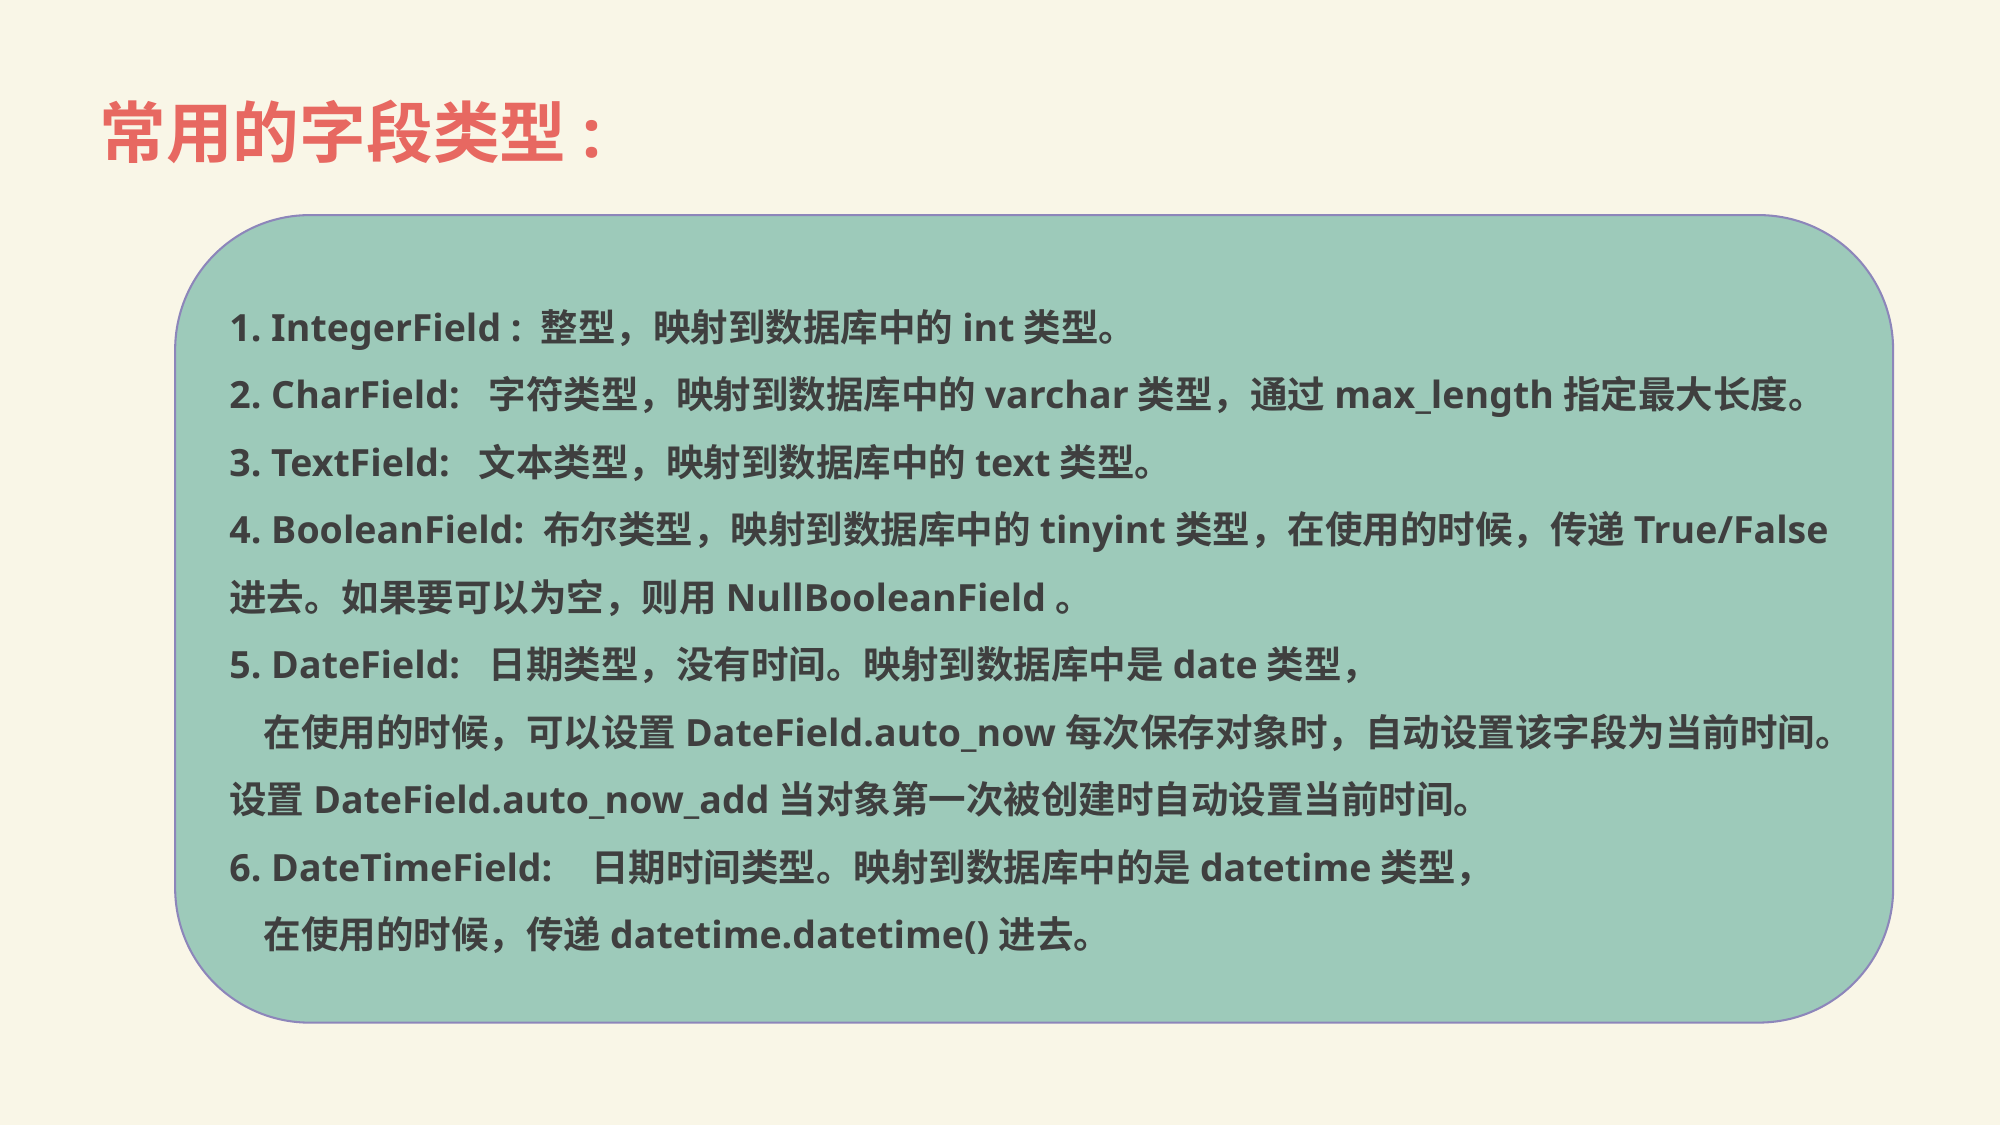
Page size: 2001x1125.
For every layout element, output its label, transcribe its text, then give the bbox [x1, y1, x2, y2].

text_box 1. IntegerField : 整型，映射到数据库中的int类型。 2. CharField: 字符类型，映射到数据库中的varchar类型，通过max_length指定最大长度。 3. TextField: 文本类型，映射到数据库中的text类型。 4. BooleanField: 布尔类型，映射到数据库中的tinyint类型，在使用的时候，传递True/False进去。如果要可以为空，则用NullBooleanField。 5. DateField: 日期类型，没有时间。映射到数据库中是date类型， 在使用的时候，可以设置DateField.auto_now每次保存对象时，自动设置该字段为当前时间。设置DateField.auto_now_add当对象第一次被创建时自动设置当前时间。 6. DateTimeField: 日期时间类型。映射到数据库中的是datetime类型， 在使用的时候，传递datetime.datetime()进去。 [174, 214, 1895, 1024]
title 常用的字段类型: [84, 56, 1929, 216]
